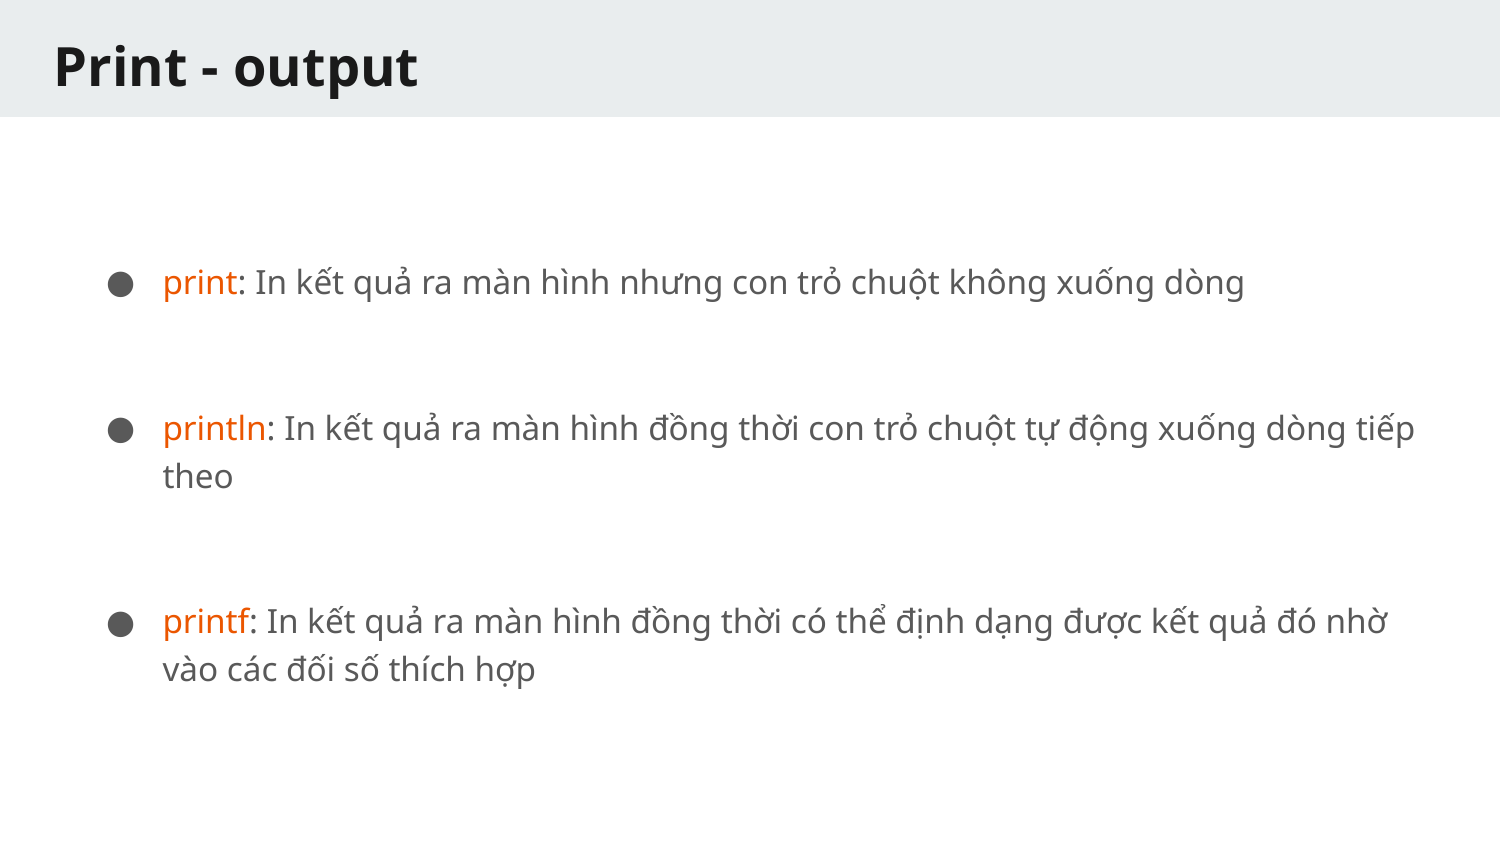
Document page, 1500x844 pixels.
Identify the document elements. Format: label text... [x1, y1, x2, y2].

list print: In kết quả ra màn hình nhưng con trỏ chuột không xuống dòng println: In kết quả ra màn hình đồng thời con trỏ chuột tự động xuống dòng tiếp theo printf: In kết quả ra màn hình đồng thời có thể định dạng được kết quả đó nhờ vào các đối số thích hợp [72, 238, 1434, 640]
title Print - output [38, 17, 1467, 106]
